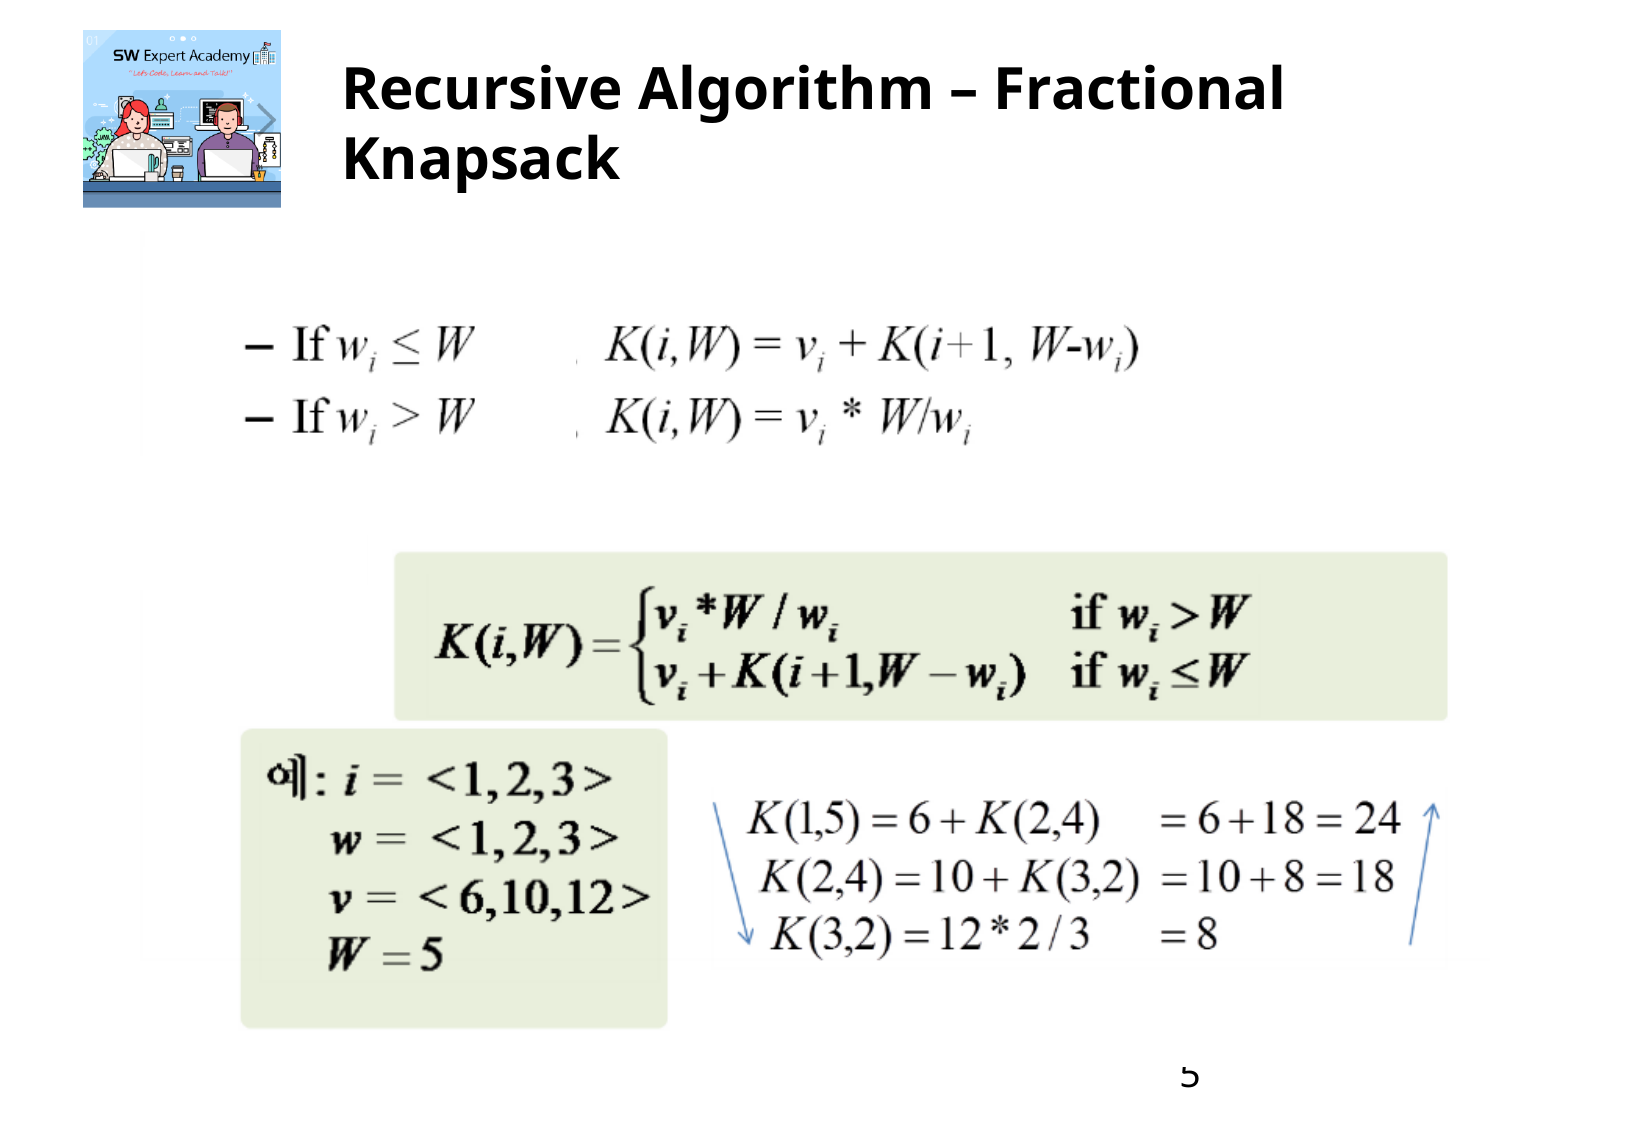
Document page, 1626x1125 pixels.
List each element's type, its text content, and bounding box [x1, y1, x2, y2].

slide_number 5 [1164, 1042, 1544, 1103]
picture [127, 231, 1491, 1067]
title Recursive Algorithm – Fractional Knapsack [326, 43, 1474, 196]
picture [83, 30, 281, 208]
